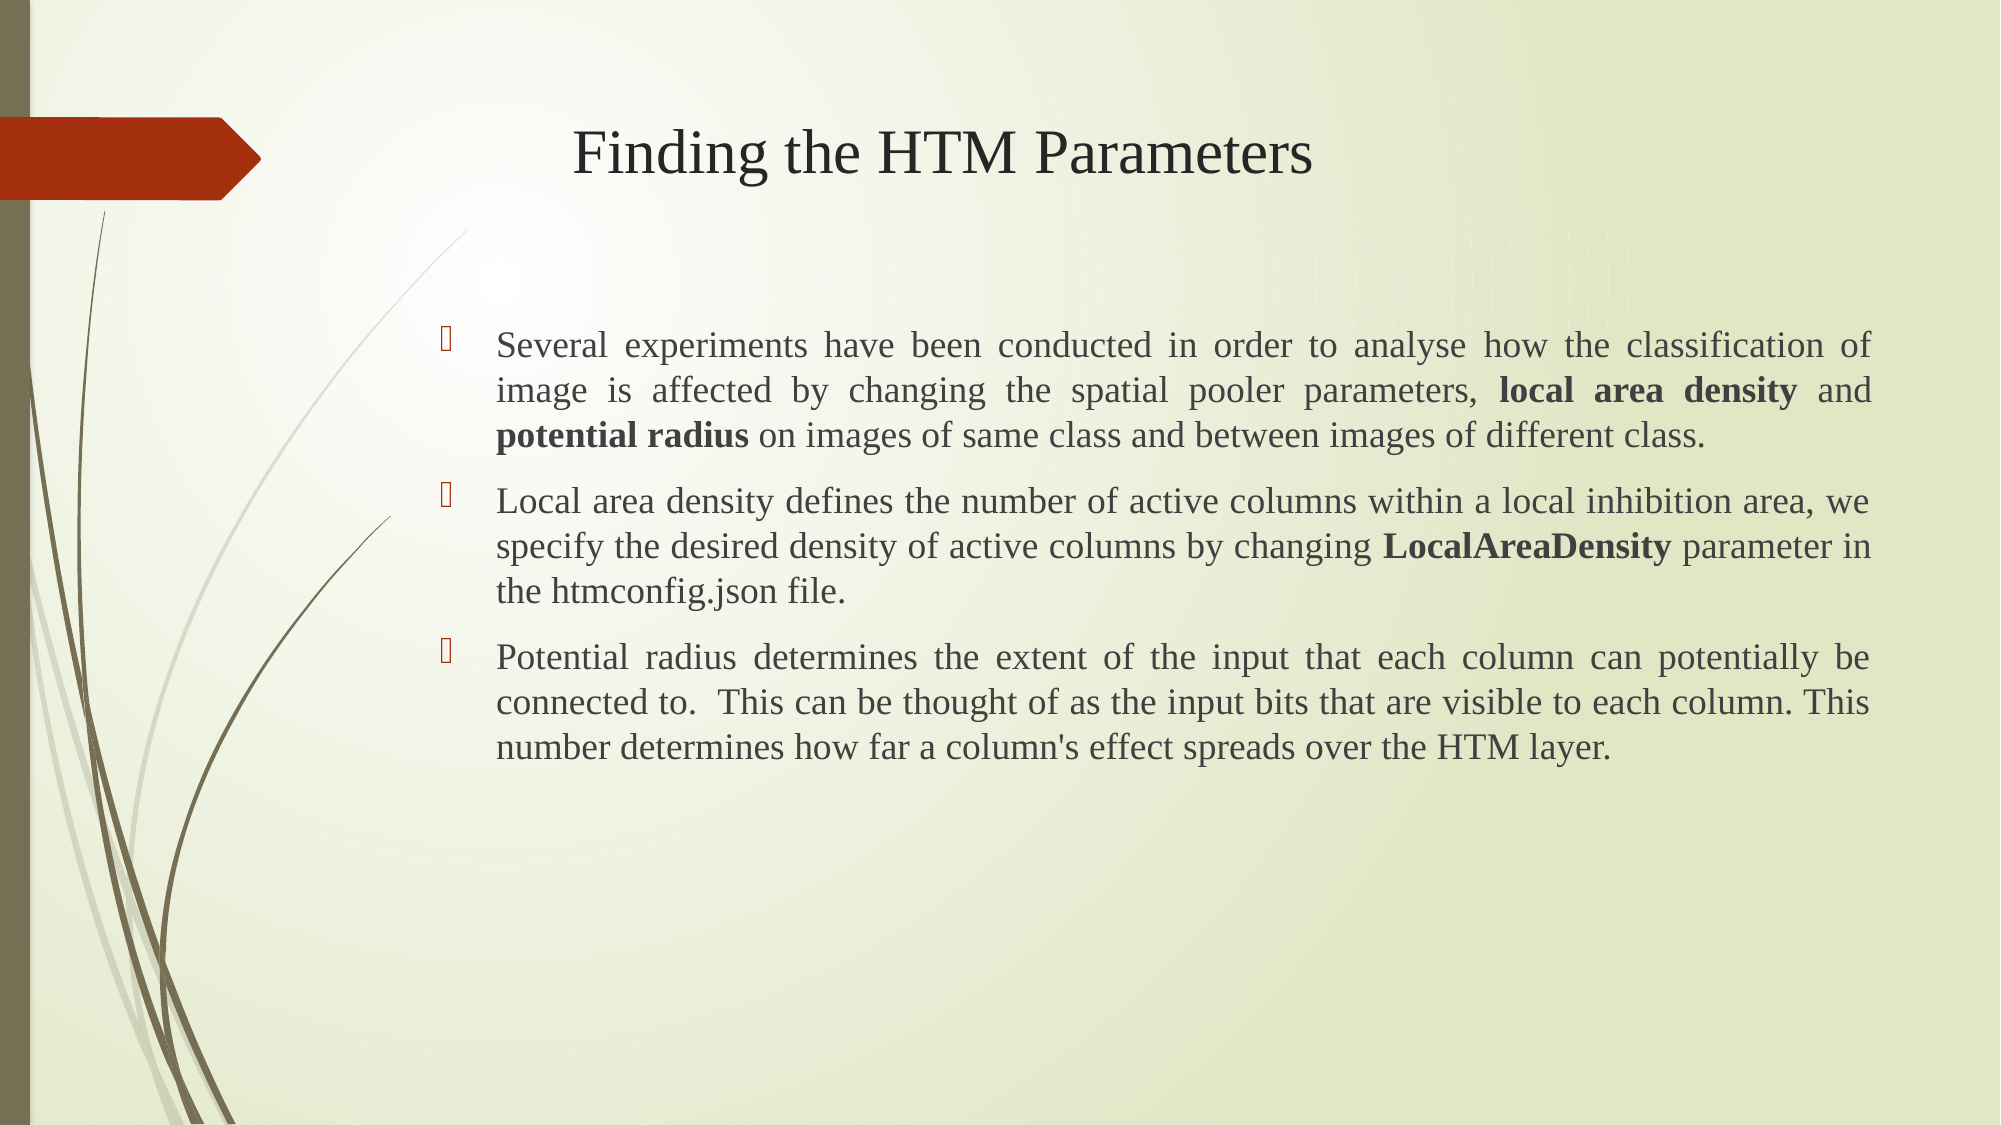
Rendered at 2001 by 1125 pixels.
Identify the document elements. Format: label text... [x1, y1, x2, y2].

list Several experiments have been conducted in order to analyse how the classification of image is affected by changing the spatial pooler parameters, local area density and potential radius on images of same class and between images of different class. Local area density defines the number of active columns within a local inhibition area, we specify the desired density of active columns by changing LocalAreaDensity parameter in the htmconfig.json file. Potential radius determines the extent of the input that each column can potentially be connected to. This can be thought of as the input bits that are visible to each column. This number determines how far a column's effect spreads over the HTM layer. [424, 312, 1888, 823]
title Finding the HTM Parameters [0, 102, 1888, 194]
